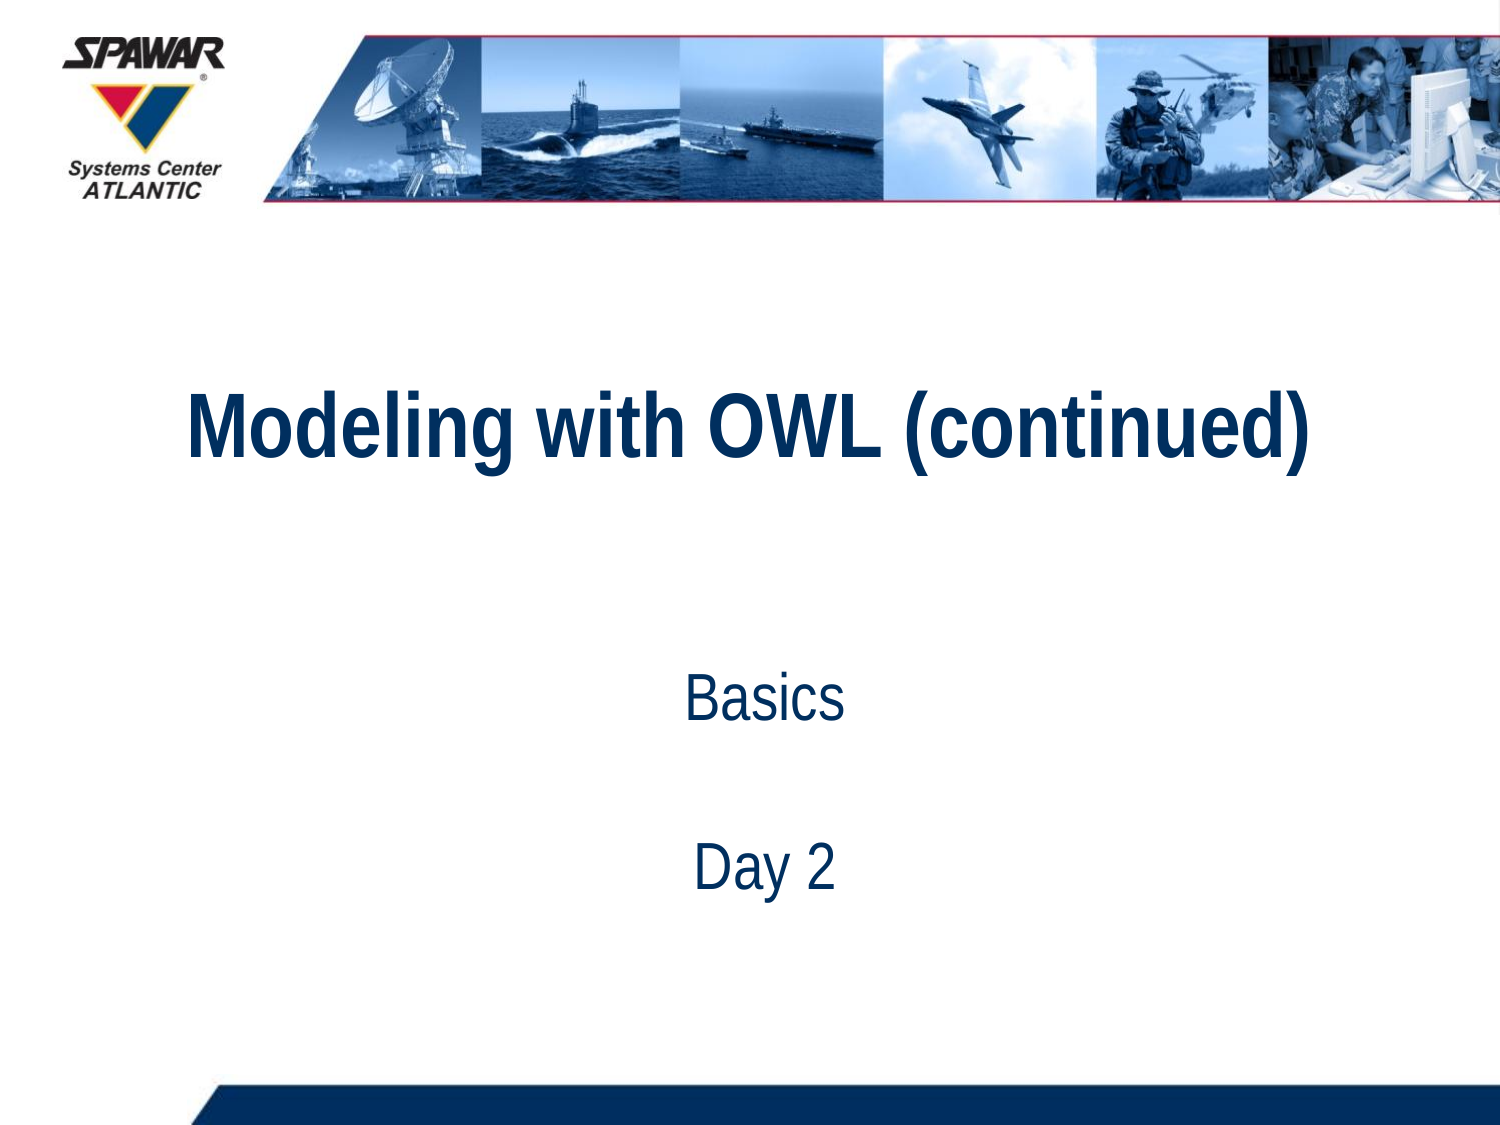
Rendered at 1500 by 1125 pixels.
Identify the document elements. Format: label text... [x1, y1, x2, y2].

title Modeling with OWL (continued) [112, 374, 1388, 591]
picture [62, 37, 225, 199]
subtitle Basics Day 2 [224, 655, 1306, 931]
picture [187, 1074, 1500, 1125]
picture [257, 0, 1500, 215]
